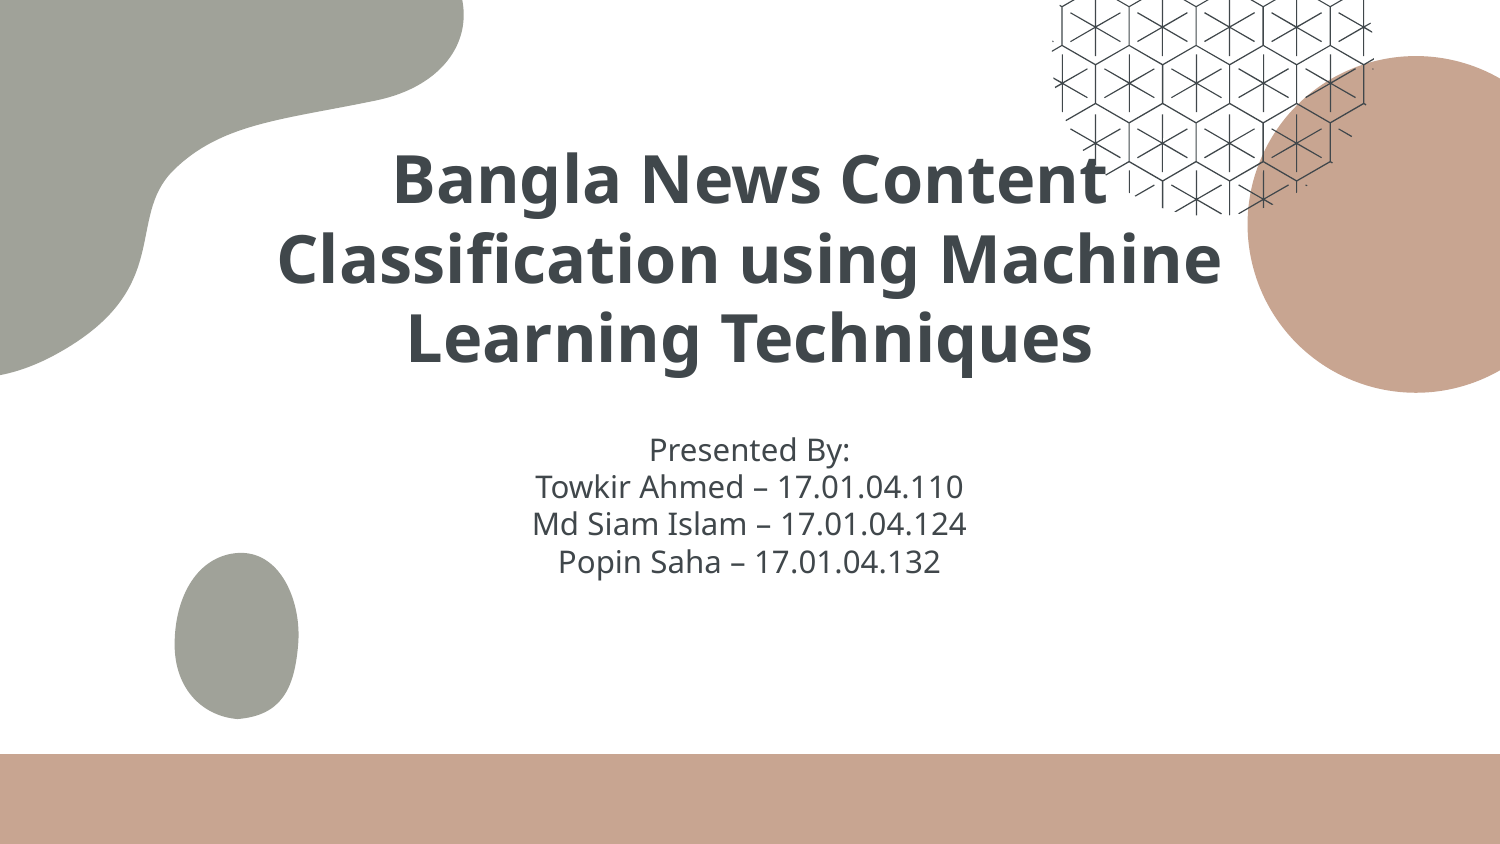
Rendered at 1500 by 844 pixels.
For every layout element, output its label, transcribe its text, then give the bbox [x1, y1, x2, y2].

subtitle Presented By: Towkir Ahmed – 17.01.04.110 Md Siam Islam – 17.01.04.124 Popin Saha – 17.01.04.132 [210, 414, 1290, 615]
title Bangla News Content Classification using Machine Learning Techniques [210, 54, 1290, 392]
